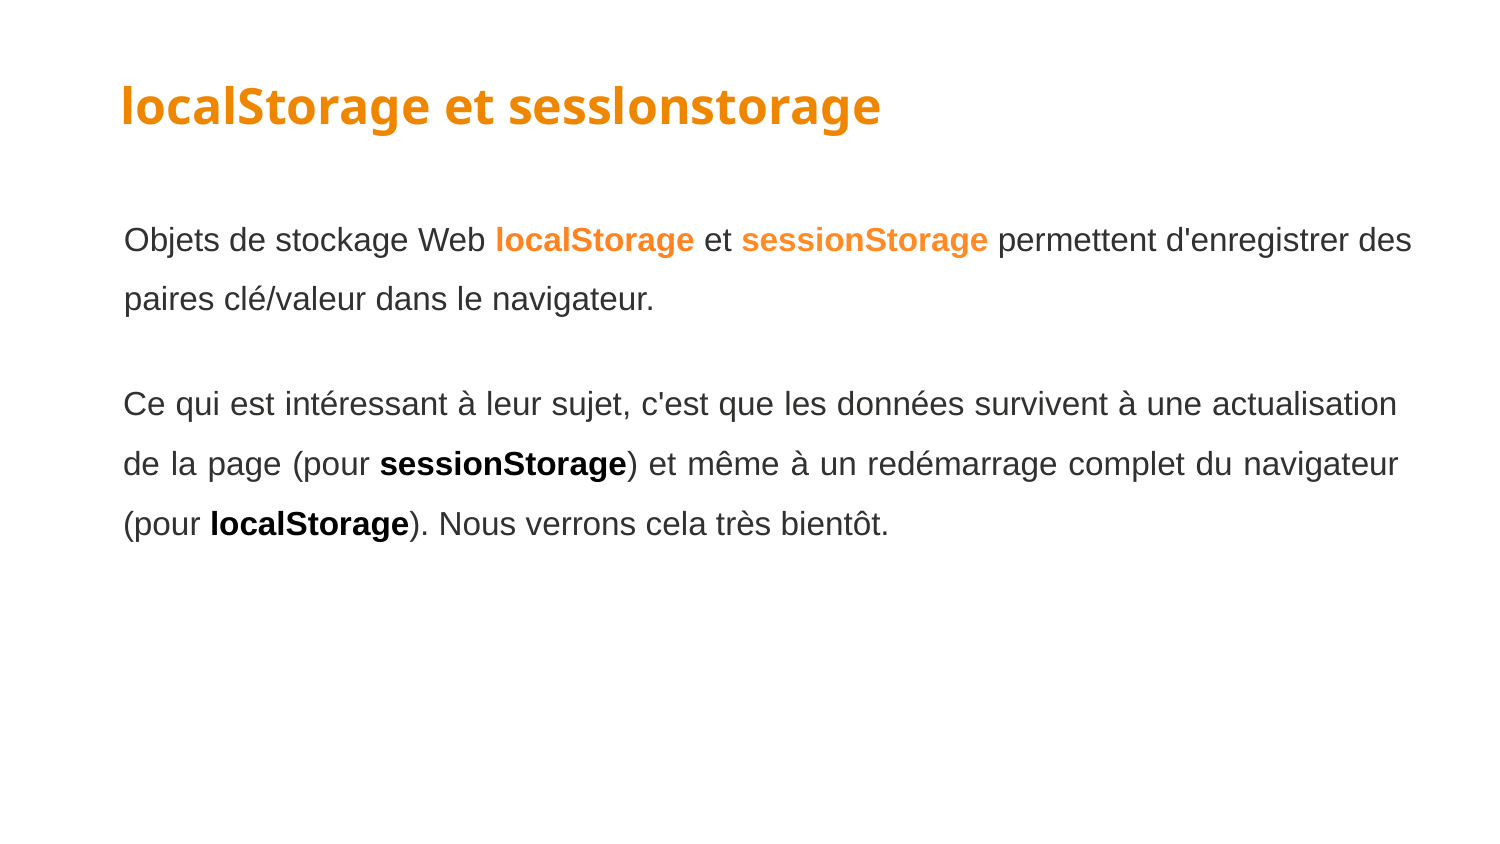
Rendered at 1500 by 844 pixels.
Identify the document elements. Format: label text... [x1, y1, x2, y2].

text_box Ce qui est intéressant à leur sujet, c'est que les données survivent à une actualisation de la page (pour sessionStorage) et même à un redémarrage complet du navigateur (pour localStorage). Nous verrons cela très bientôt. [115, 354, 1408, 550]
text_box localStorage et sesslonstorage [120, 74, 958, 135]
text_box Objets de stockage Web localStorage et sessionStorage permettent d'enregistrer des paires clé/valeur dans le navigateur. [116, 190, 1438, 325]
